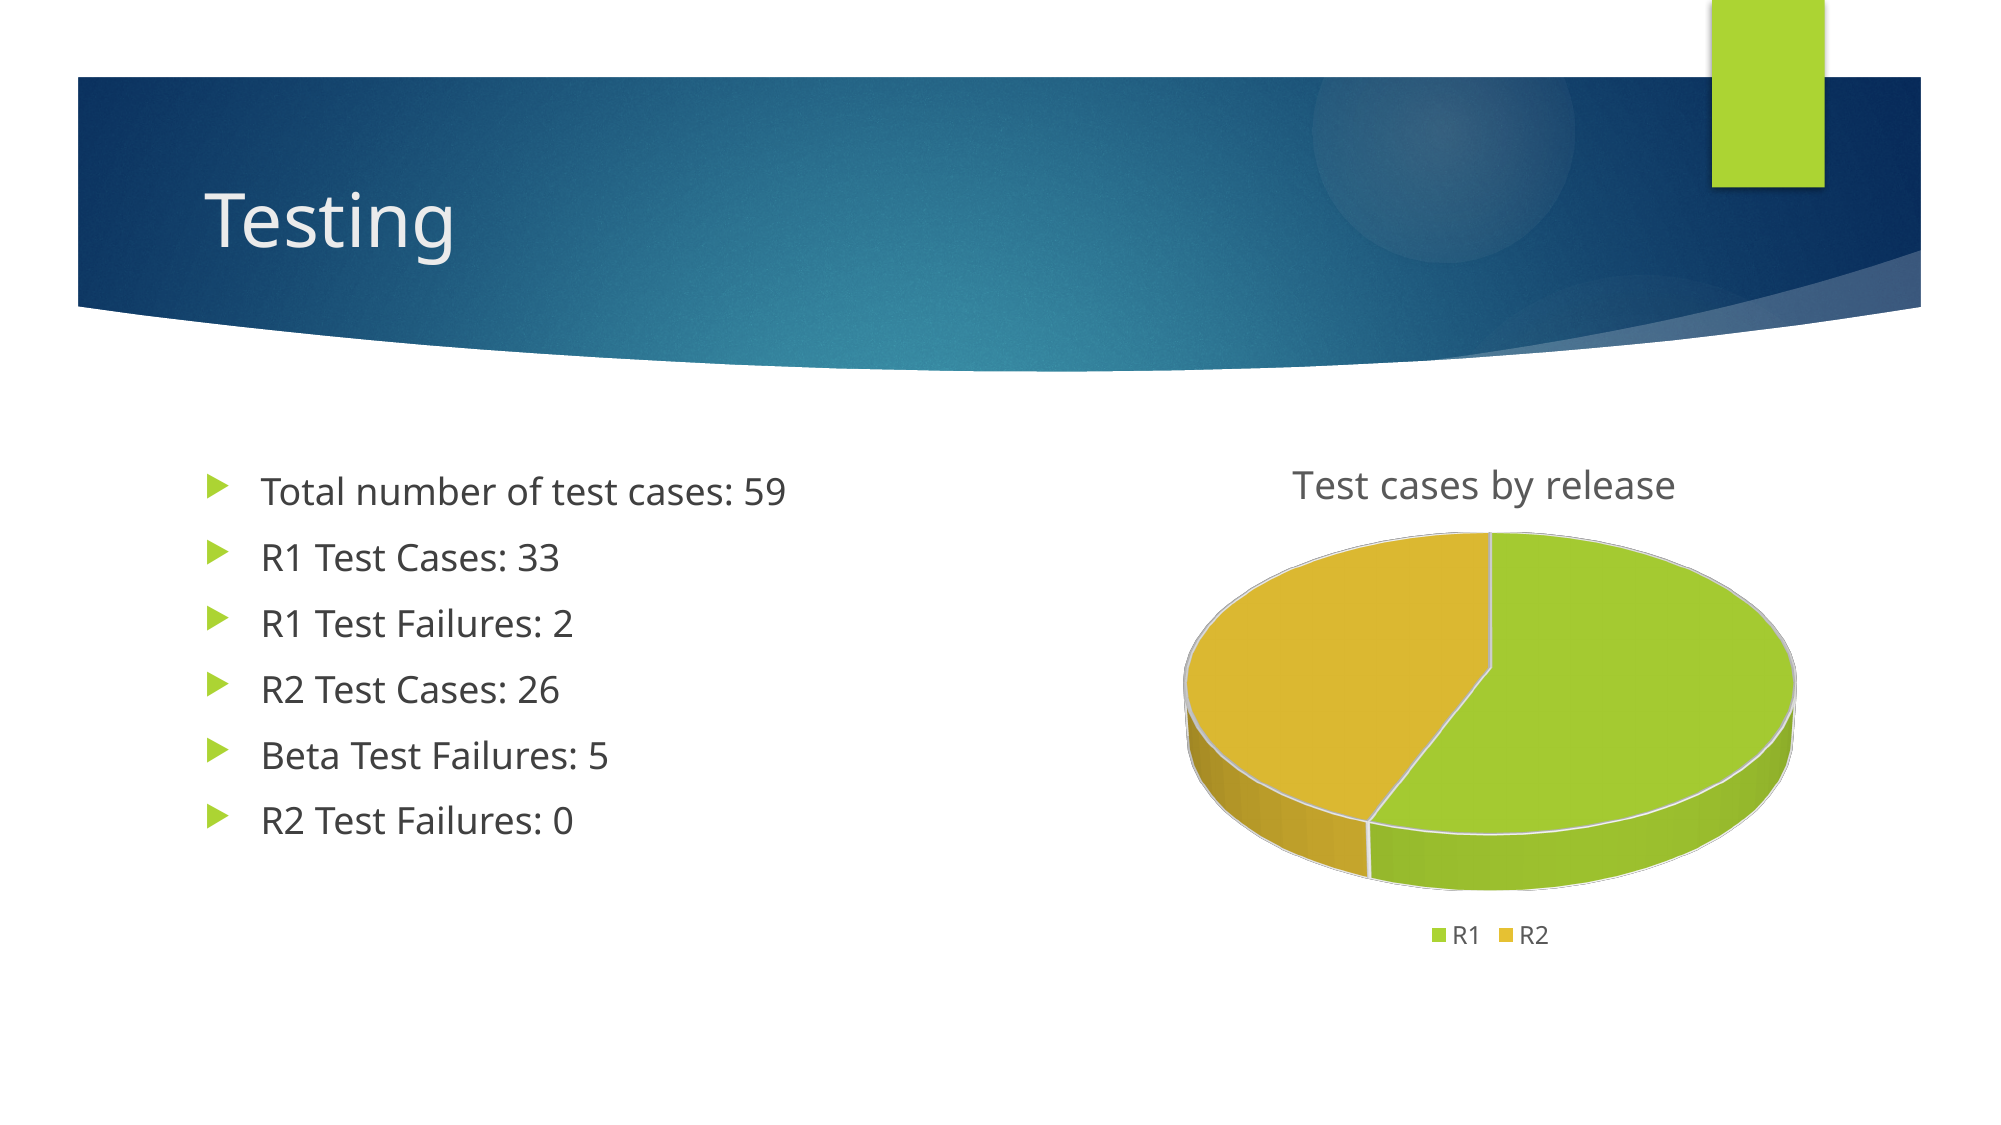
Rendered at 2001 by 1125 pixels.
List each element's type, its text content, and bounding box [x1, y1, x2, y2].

list Total number of test cases: 59 R1 Test Cases: 33 R1 Test Failures: 2 R2 Test Cases: 26 Beta Test Failures: 5 R2 Test Failures: 0 [189, 460, 1627, 1022]
title Testing [189, 159, 1627, 276]
chart [1023, 426, 1957, 959]
